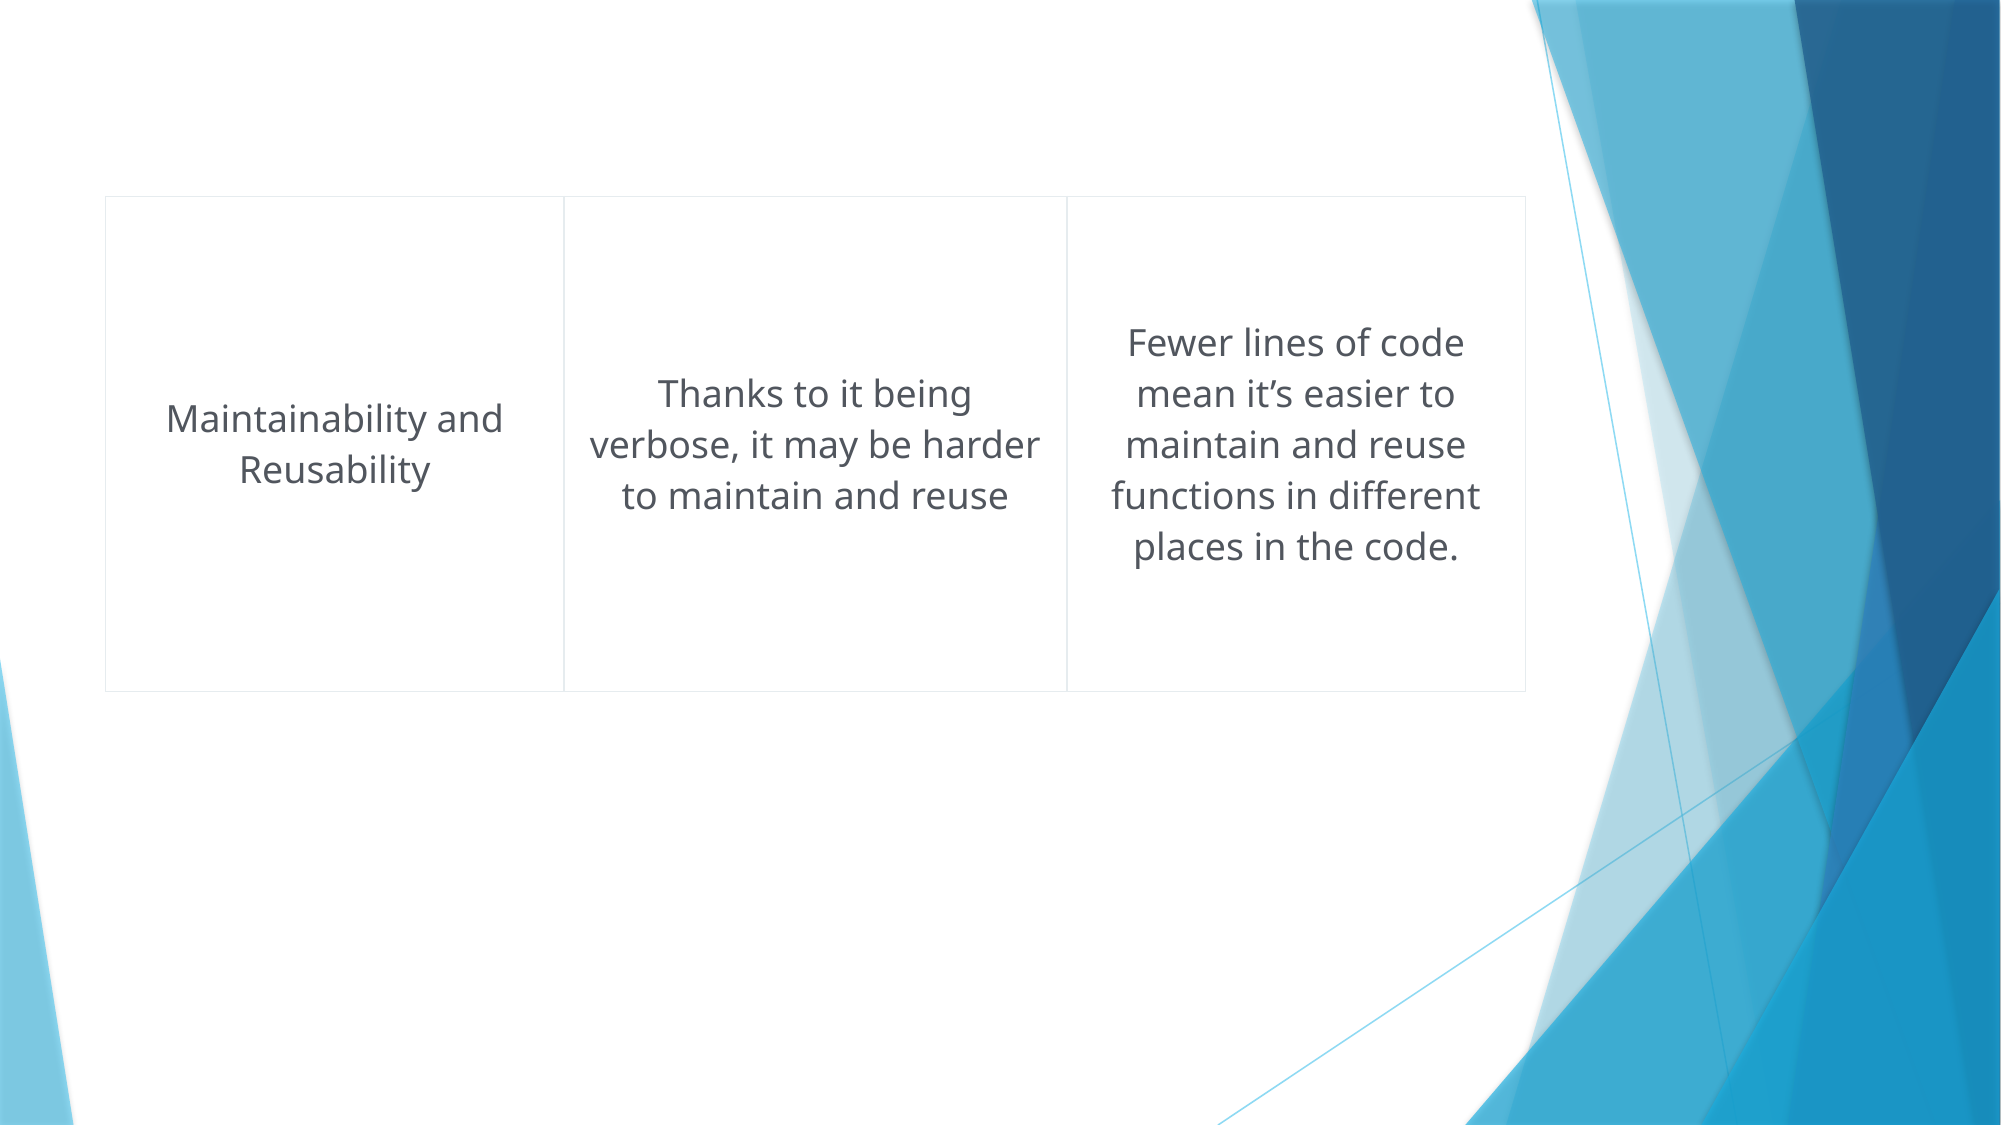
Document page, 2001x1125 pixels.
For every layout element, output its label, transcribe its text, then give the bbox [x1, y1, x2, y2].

table_header Maintainability and Reusability [106, 197, 563, 691]
table_header Thanks to it being verbose, it may be harder to maintain and reuse [565, 197, 1066, 691]
table_header Fewer lines of code mean it’s easier to maintain and reuse functions in different places in the code. [1068, 197, 1525, 691]
